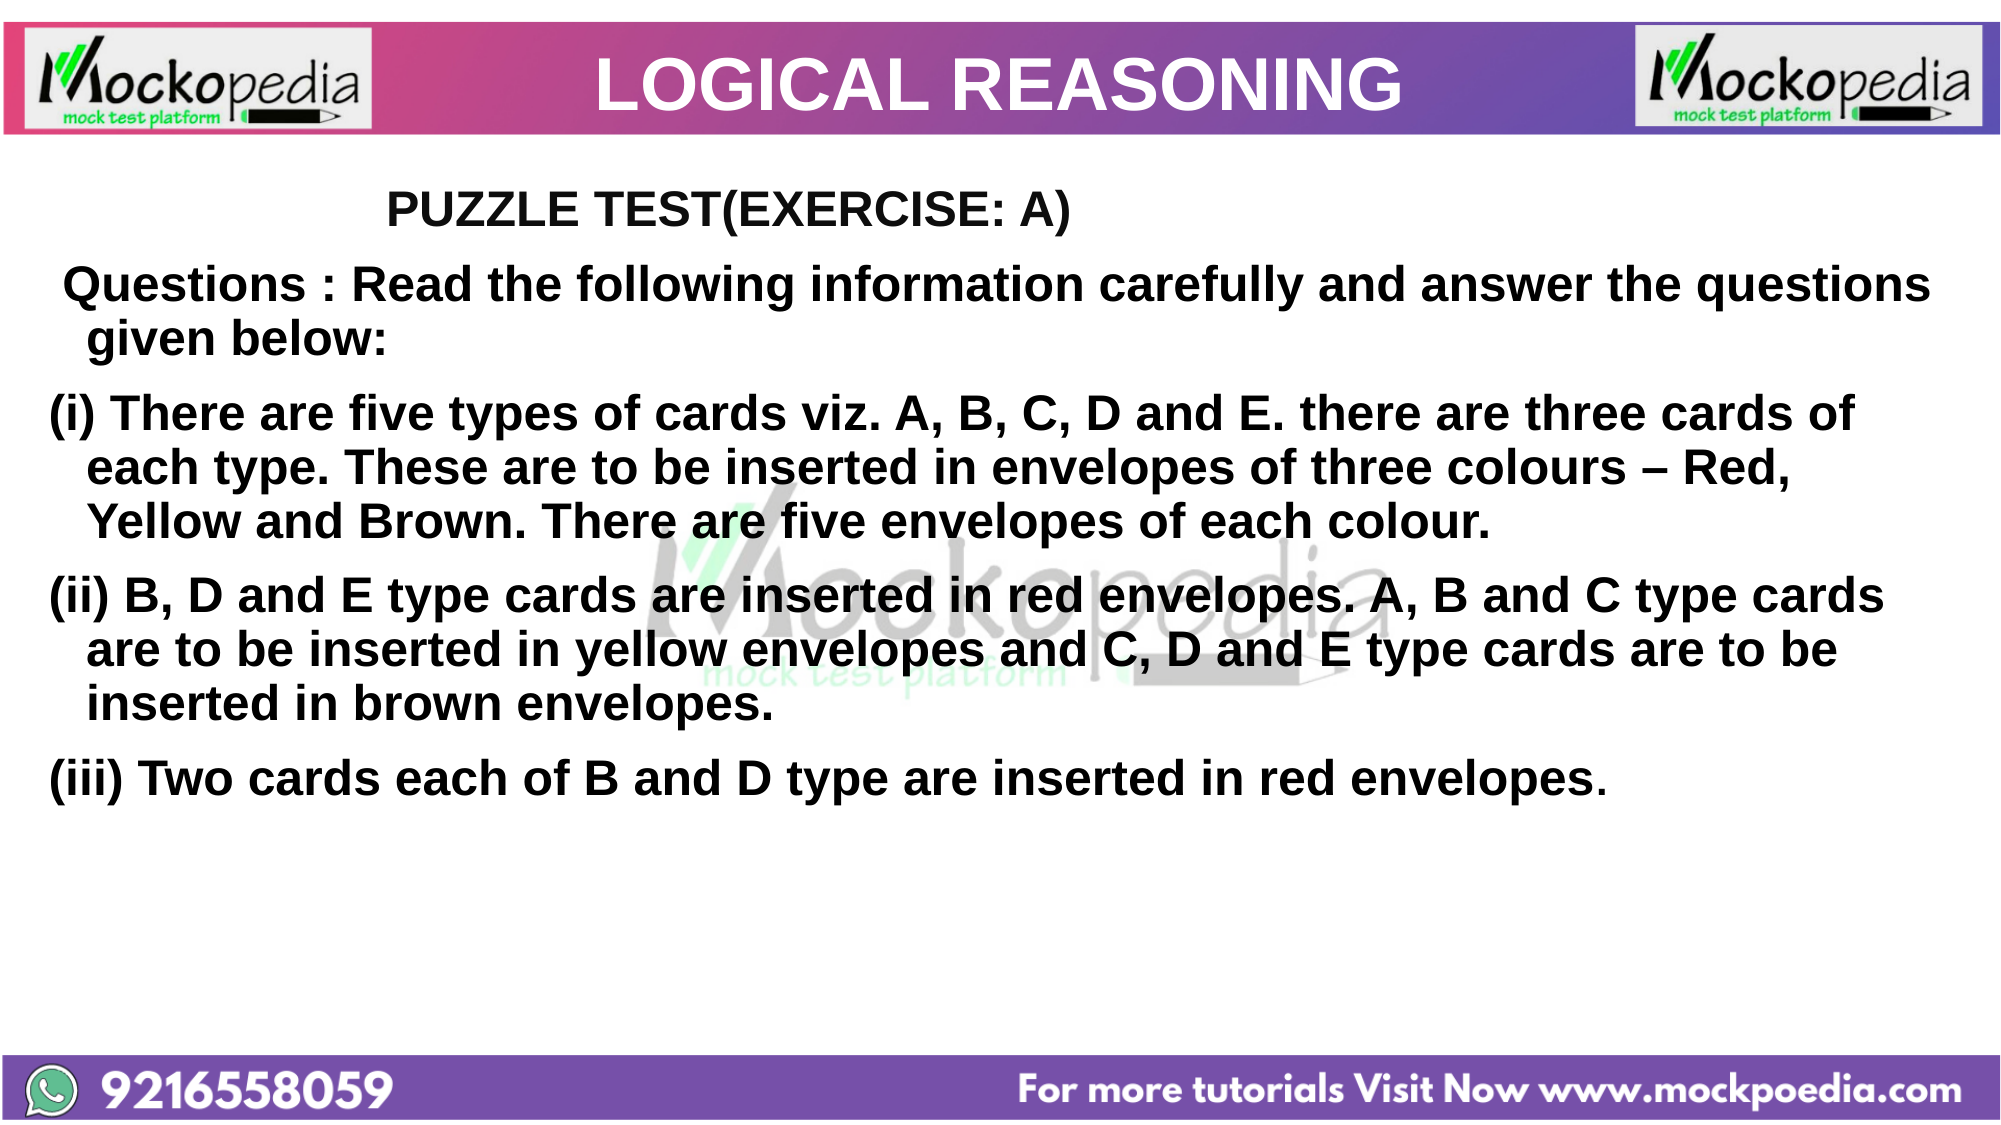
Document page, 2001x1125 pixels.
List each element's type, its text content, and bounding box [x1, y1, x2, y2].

list PUZZLE TEST(EXERCISE: A) Questions : Read the following information carefully and answer the questions given below: (i) There are five types of cards viz. A, B, C, D and E. there are three cards of each type. These are to be inserted in envelopes of three colours – Red, Yellow and Brown. There are five envelopes of each colour. (ii) B, D and E type cards are inserted in red envelopes. A, B and C type cards are to be inserted in yellow envelopes and C, D and E type cards are to be inserted in brown envelopes. (iii) Two cards each of B and D type are inserted in red envelopes. [33, 175, 1959, 1053]
title LOGICAL REASONING [41, 31, 1959, 142]
picture [0, 0, 2001, 1125]
